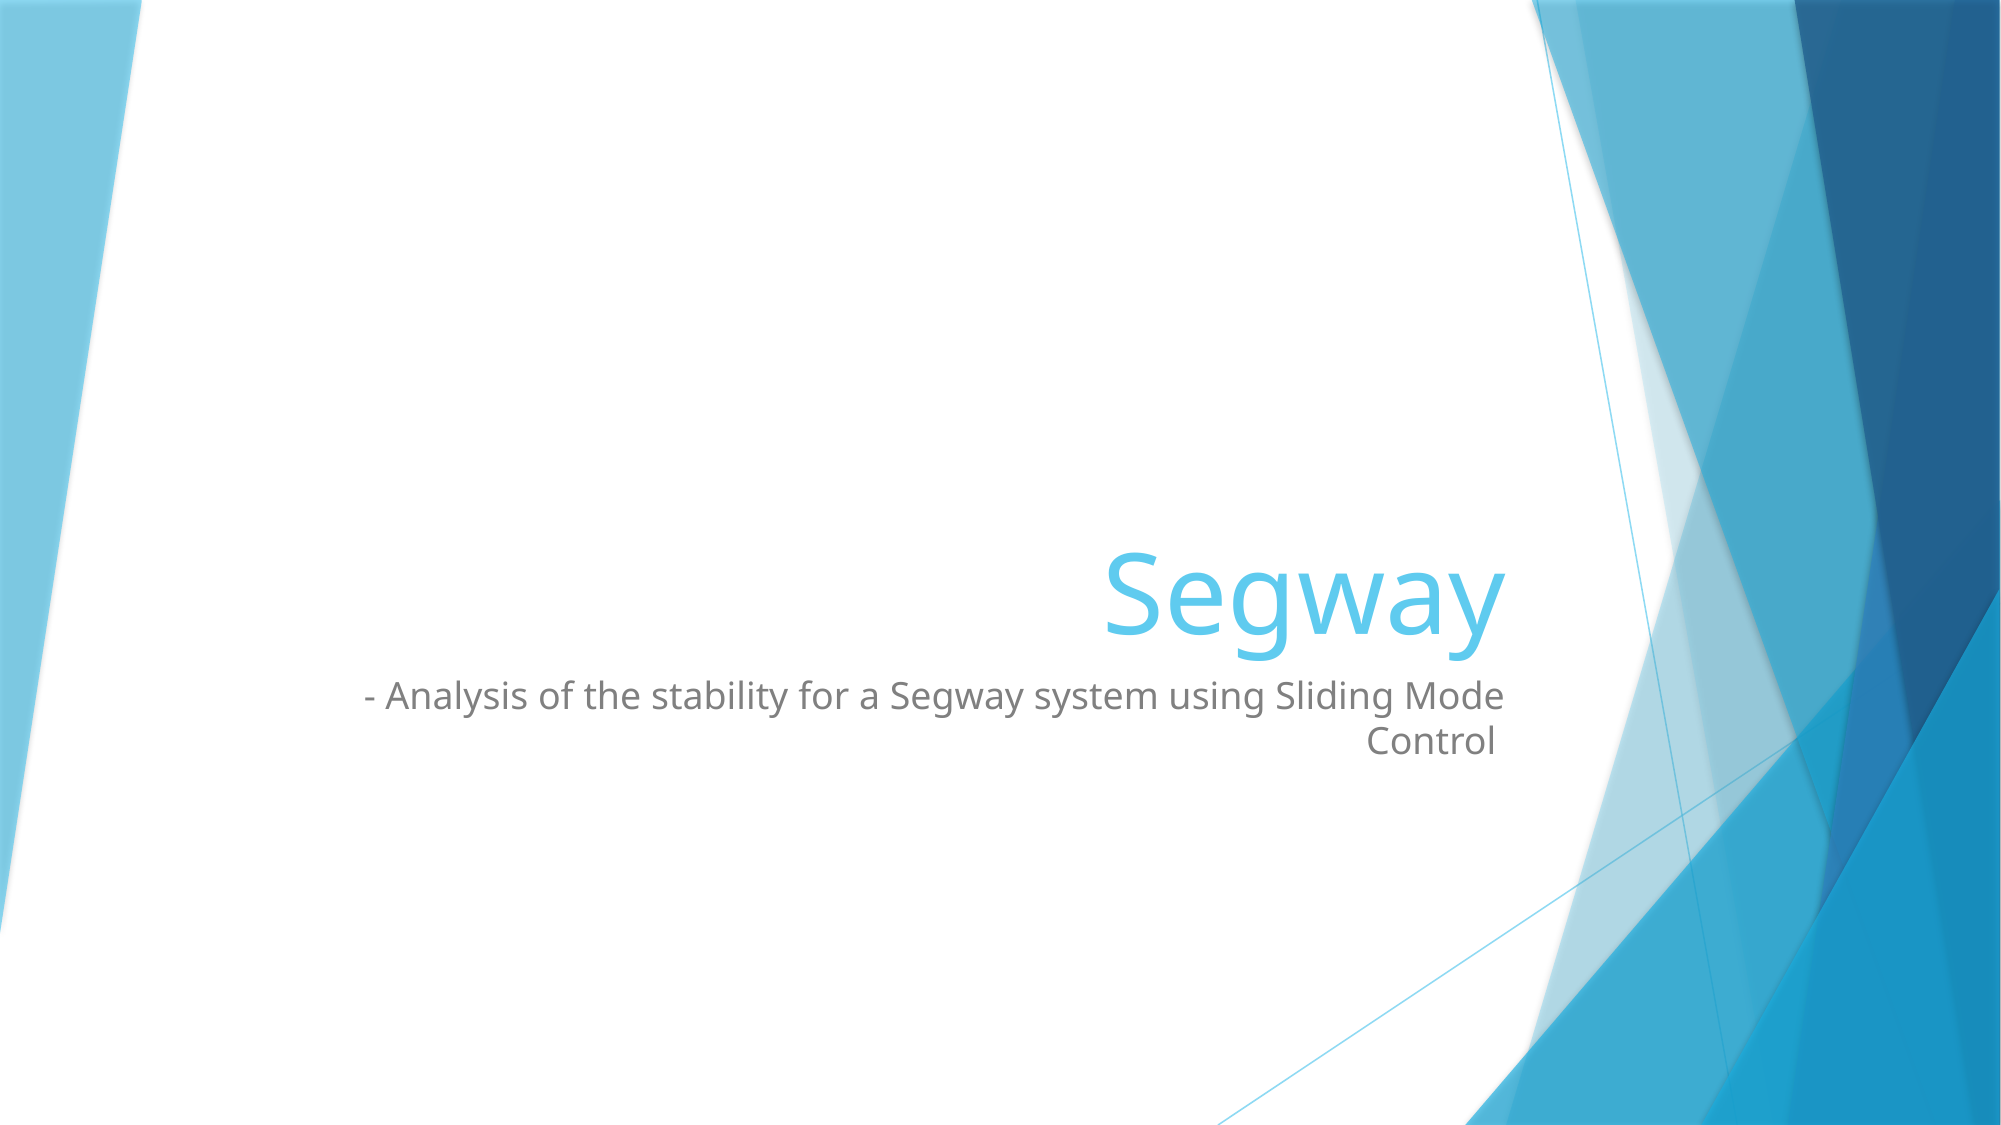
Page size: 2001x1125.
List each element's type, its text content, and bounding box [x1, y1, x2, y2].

title Segway [247, 394, 1522, 664]
subtitle - Analysis of the stability for a Segway system using Sliding Mode Control [247, 664, 1522, 845]
